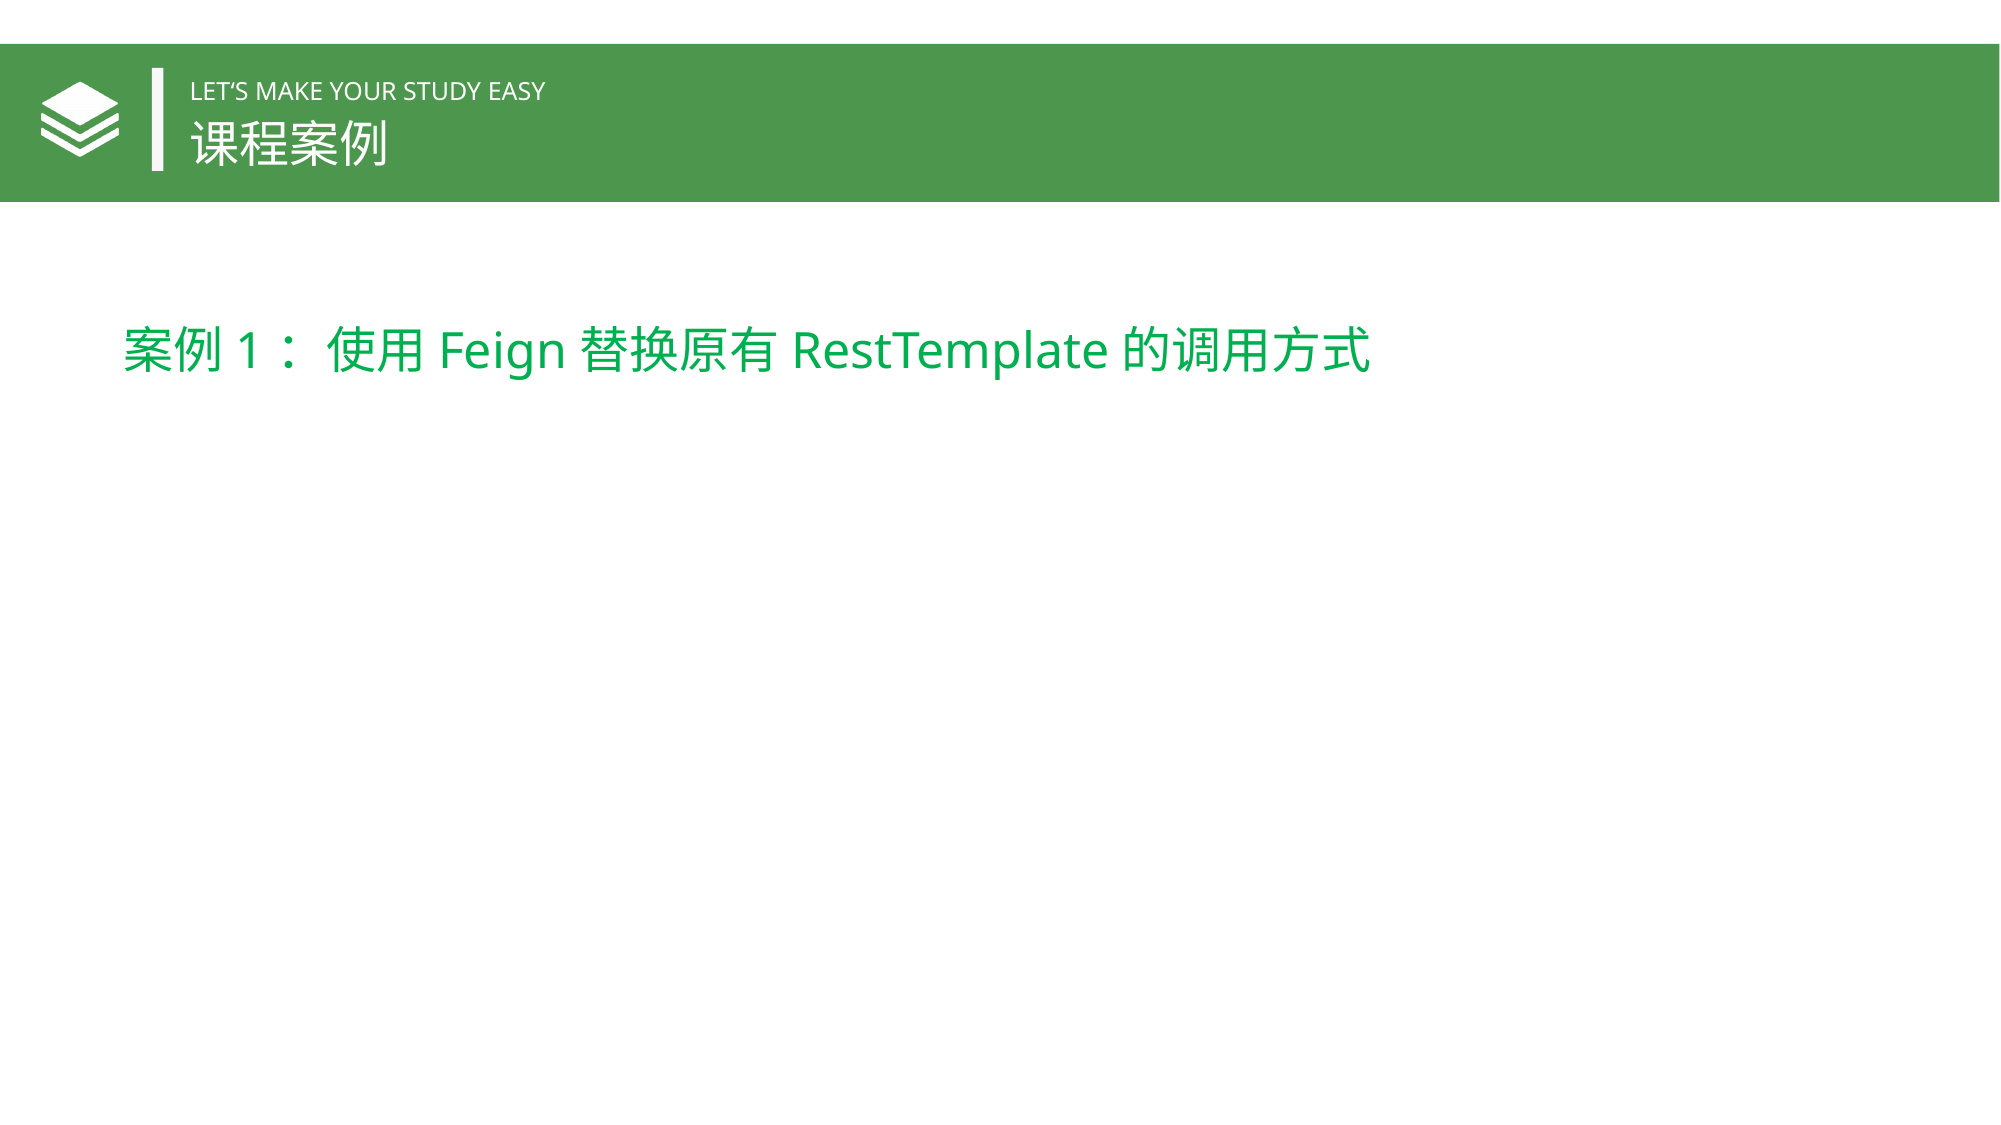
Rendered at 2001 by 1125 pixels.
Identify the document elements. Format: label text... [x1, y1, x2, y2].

text_box [352, 43, 2000, 203]
text_box LET‘S MAKE YOUR STUDY EASY [352, 67, 893, 113]
picture [0, 0, 352, 272]
text_box 案例1：使用Feign替换原有RestTemplate的调用方式 [108, 310, 1387, 386]
text_box 课程案例 [352, 117, 1326, 180]
